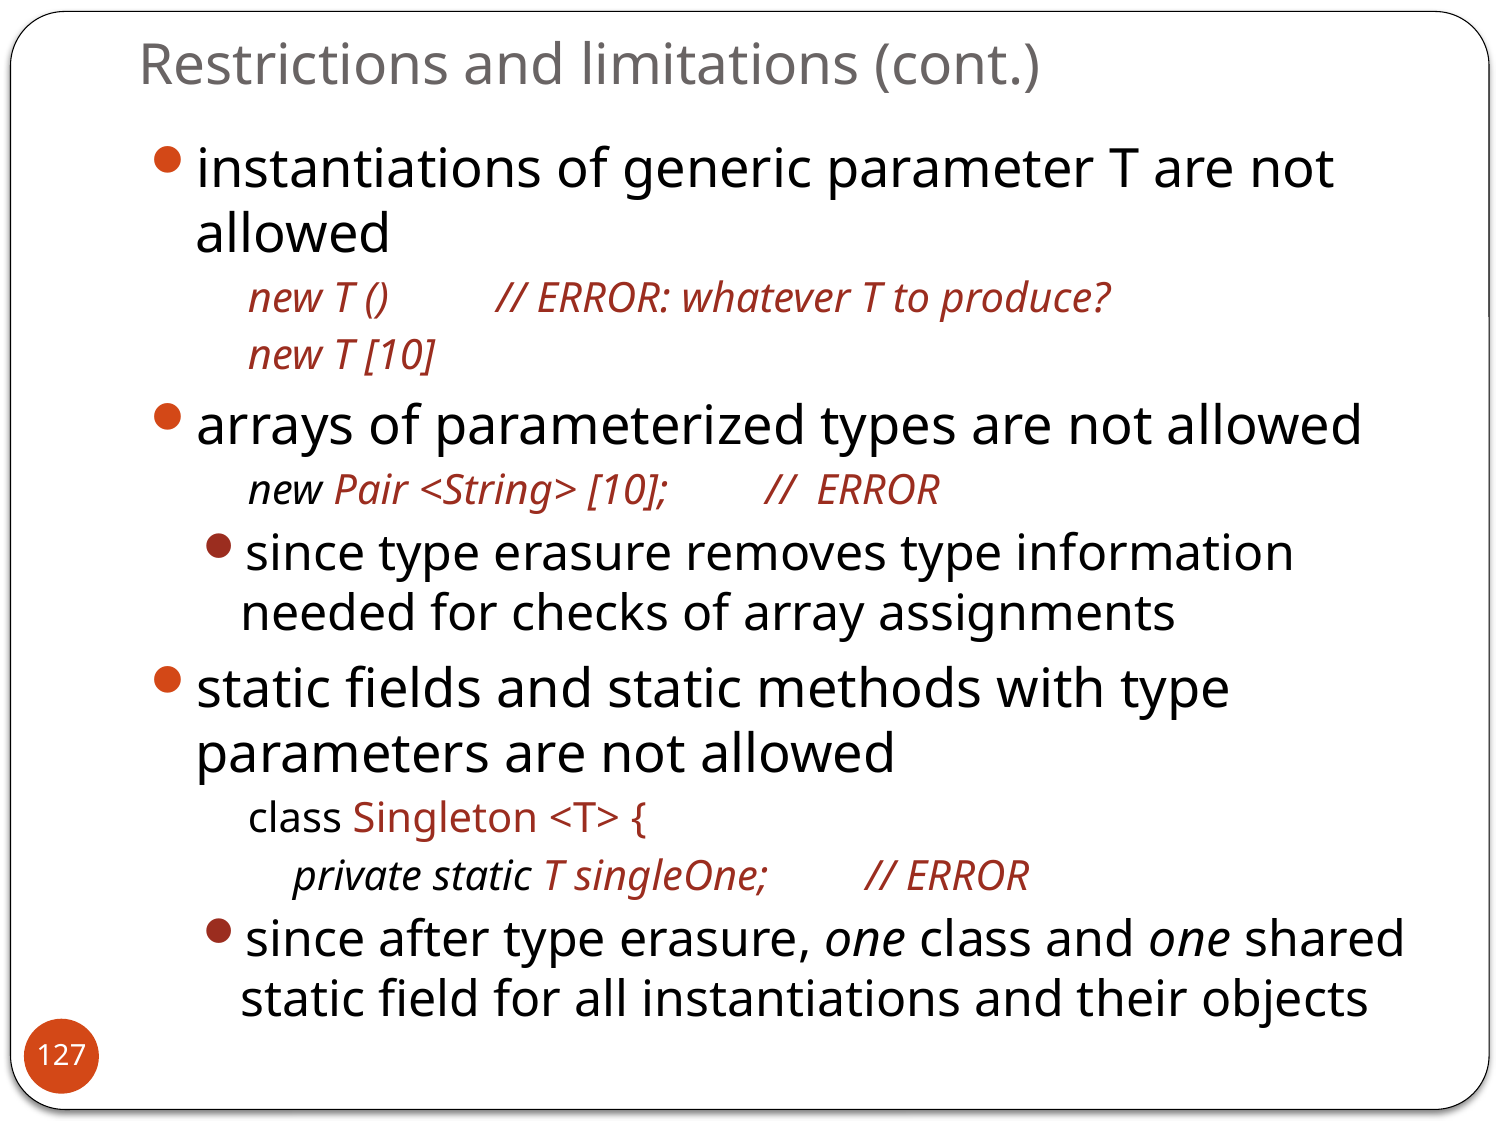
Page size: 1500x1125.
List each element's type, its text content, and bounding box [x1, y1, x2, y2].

list instantiations of generic parameter T are not allowed new T () // ERROR: whatever T to produce? new T [10] arrays of parameterized types are not allowed new Pair <String> [10]; // ERROR since type erasure removes type information needed for checks of array assignments static fields and static methods with type parameters are not allowed class Singleton <T> { private static T singleOne; // ERROR since after type erasure, one class and one shared static field for all instantiations and their objects [135, 125, 1500, 1094]
slide_number 127 [23, 1018, 99, 1094]
title Restrictions and limitations (cont.) [123, 19, 1448, 112]
